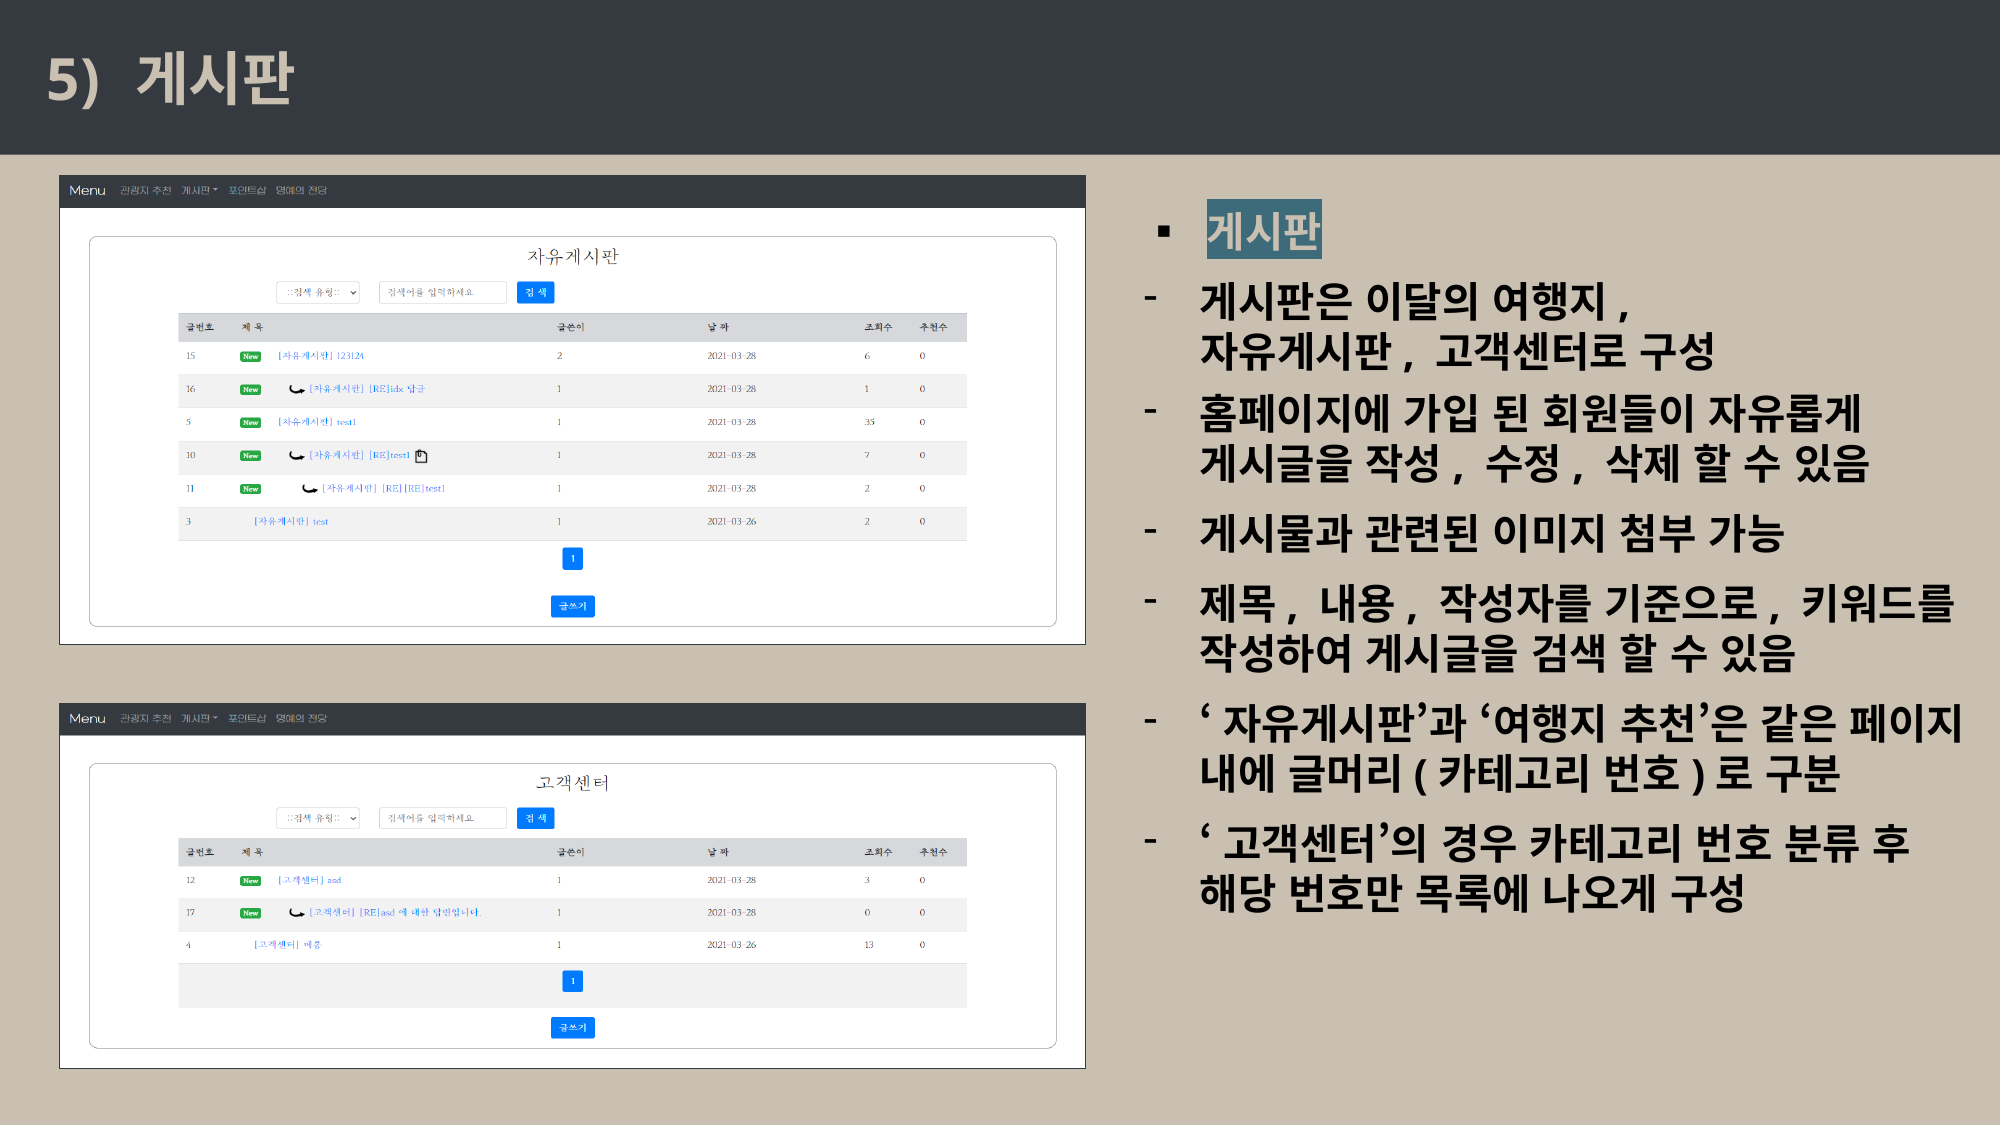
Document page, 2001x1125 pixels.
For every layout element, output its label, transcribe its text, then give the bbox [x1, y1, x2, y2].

picture [59, 703, 1086, 1069]
picture [59, 175, 1086, 645]
text_box ▪ 게시판 게시판은 이달의 여행지, 자유게시판, 고객센터로 구성 홈페이지에 가입 된 회원들이 자유롭게 게시글을 작성, 수정, 삭제 할 수 있음 게시물과 관련된 이미지 첨부 가능 제목, 내용, 작성자를 기준으로, 키워드를 작성하여 게시글을 검색 할 수 있음 ‘자유게시판’과 ‘여행지 추천’은 같은 페이지 내에 글머리(카테고리 번호)로 구분 ‘고객센터’의 경우 카테고리 번호 분류 후 해당 번호만 목록에 나오게 구성 [1128, 198, 1984, 926]
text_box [31, 34, 1096, 121]
text_box [0, 0, 2000, 156]
